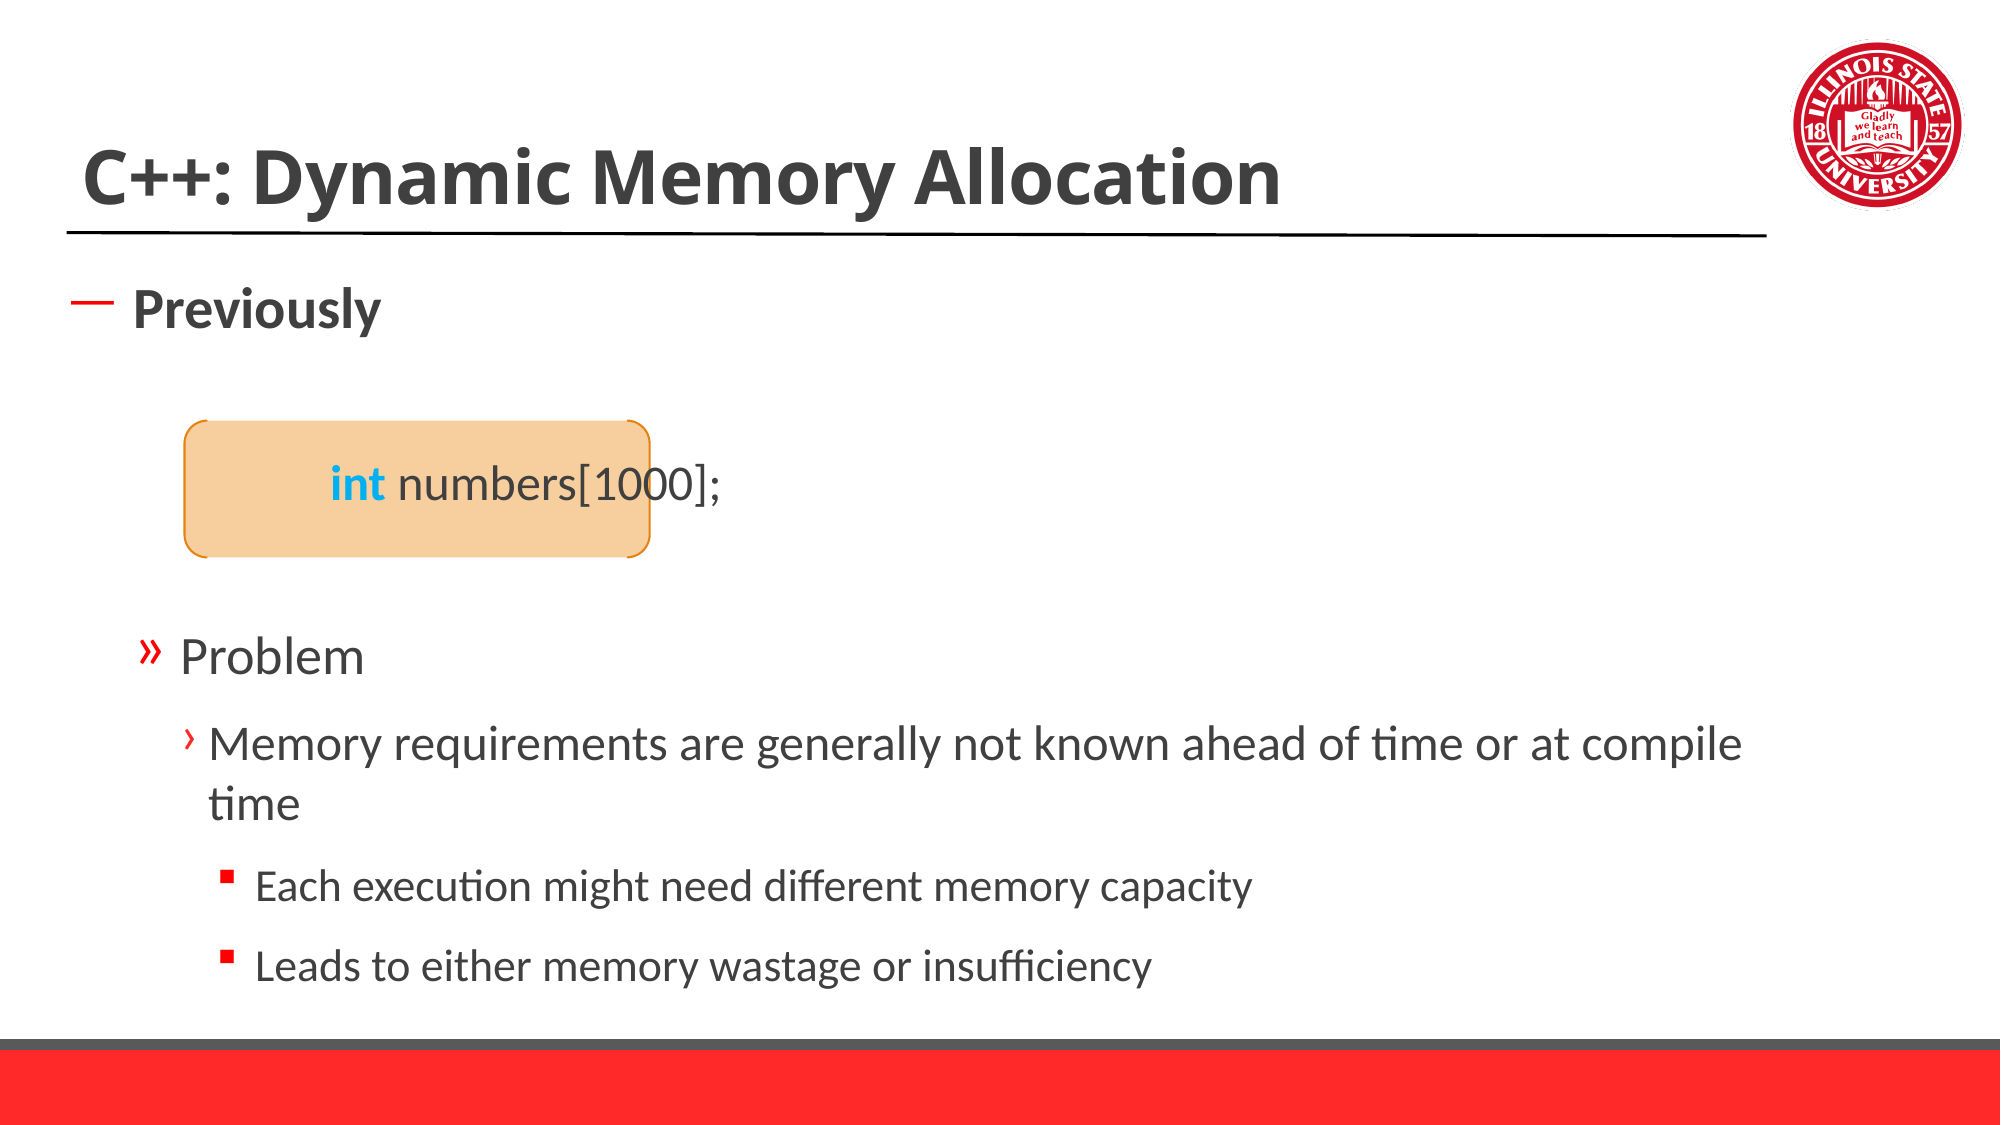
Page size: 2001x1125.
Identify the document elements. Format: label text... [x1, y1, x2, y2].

title C++: Dynamic Memory Allocation [66, 0, 1767, 228]
list Previously int numbers[1000]; Problem Memory requirements are generally not known ahead of time or at compile time Each execution might need different memory capacity Leads to either memory wastage or insufficiency [66, 262, 1767, 1013]
picture [1789, 39, 1965, 211]
